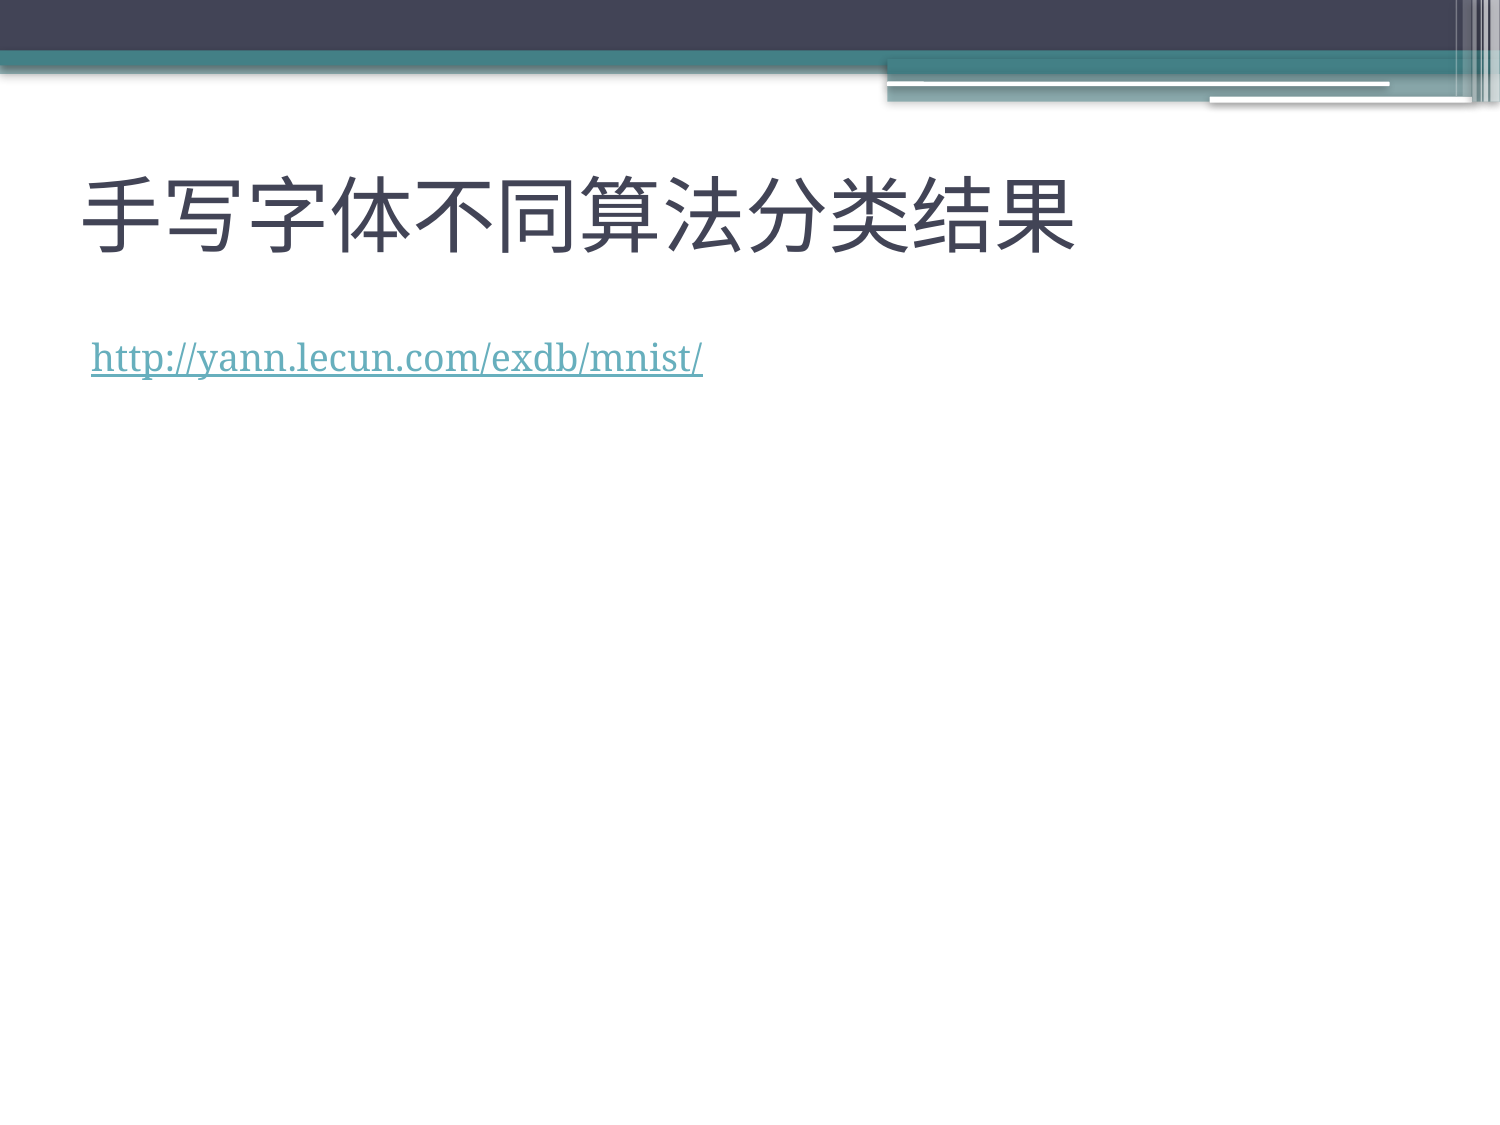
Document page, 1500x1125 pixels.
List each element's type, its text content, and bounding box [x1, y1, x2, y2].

text_box http://yann.lecun.com/exdb/mnist/ [76, 326, 1093, 392]
title 手写字体不同算法分类结果 [64, 125, 1415, 301]
